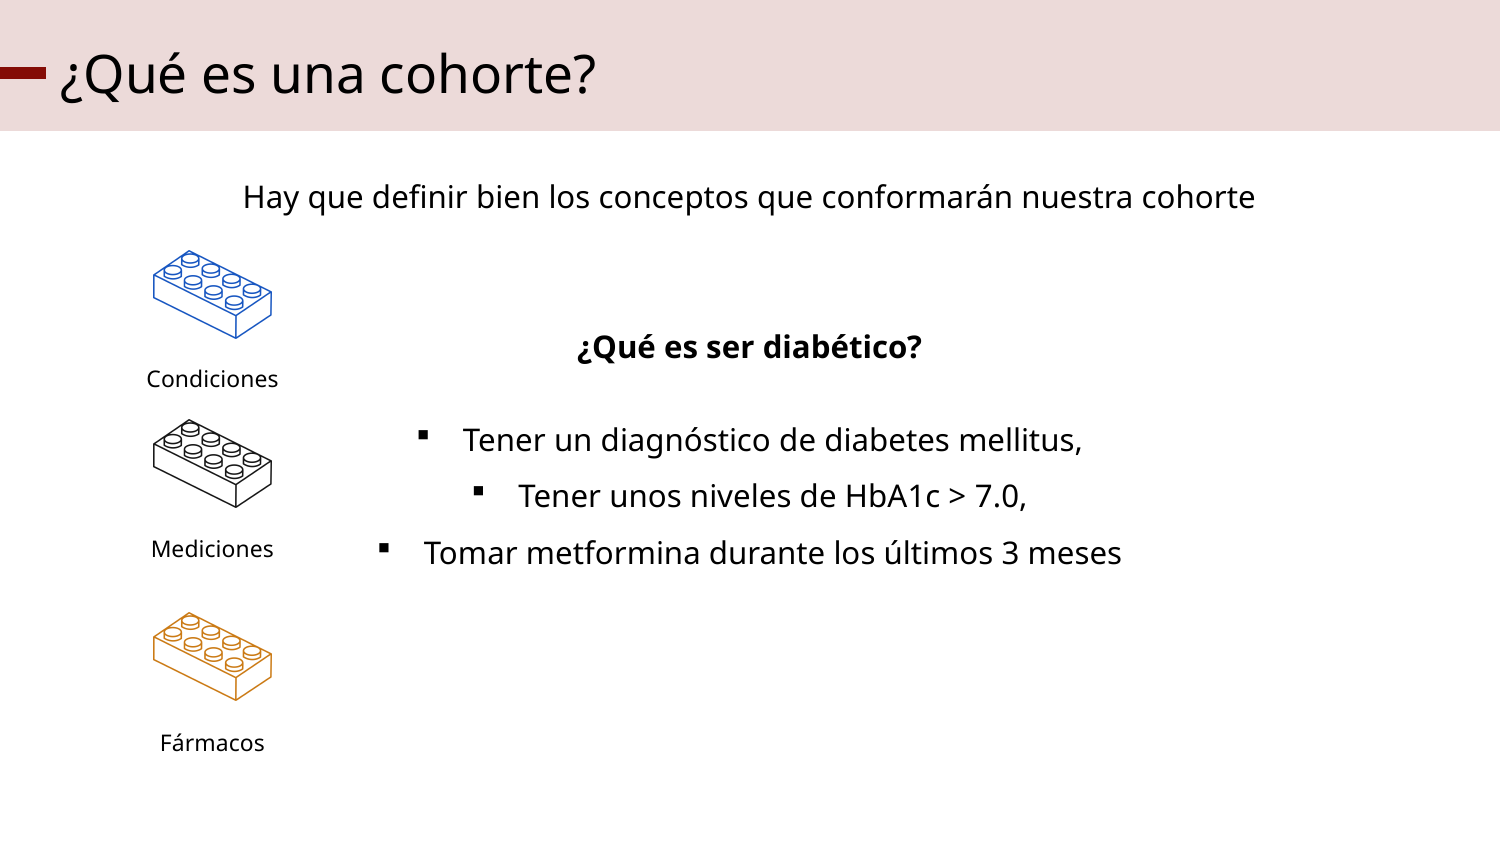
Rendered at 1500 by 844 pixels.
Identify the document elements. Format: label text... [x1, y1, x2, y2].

text_box Condiciones [26, 356, 399, 400]
picture [153, 611, 272, 701]
text_box Mediciones [26, 527, 399, 570]
text_box [0, 0, 1500, 131]
picture [153, 419, 272, 509]
text_box ¿Qué es una cohorte? [45, 26, 1444, 120]
text_box Hay que definir bien los conceptos que conformarán nuestra cohorte ¿Qué es ser diabético? Tener un diagnóstico de diabetes mellitus, Tener unos niveles de HbA1c > 7.0, Tomar metformina durante los últimos 3 meses [74, 169, 1425, 578]
picture [153, 250, 272, 339]
text_box Fármacos [26, 720, 399, 763]
